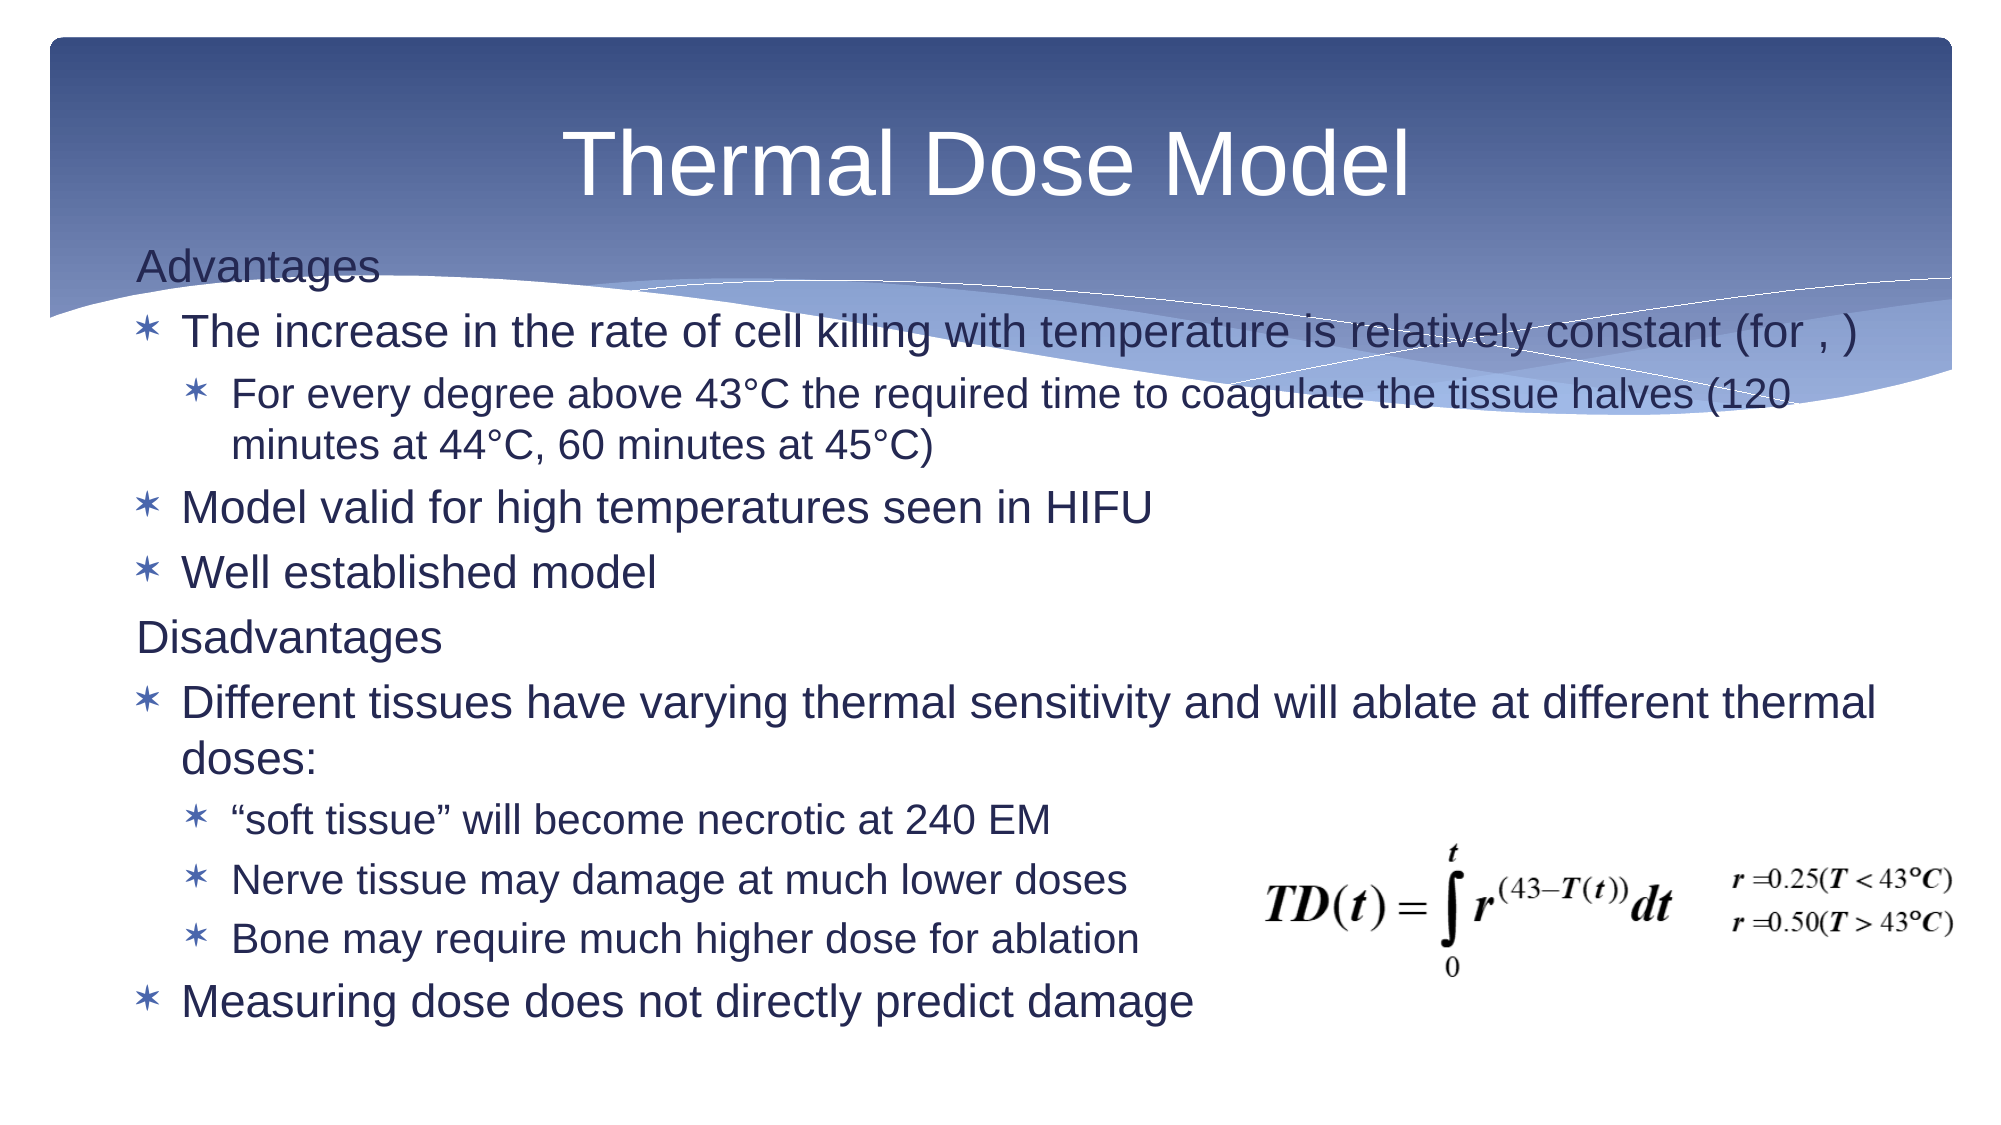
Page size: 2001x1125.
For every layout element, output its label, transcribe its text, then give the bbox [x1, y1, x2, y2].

picture [1248, 822, 2000, 993]
title Thermal Dose Model [99, 55, 1900, 261]
